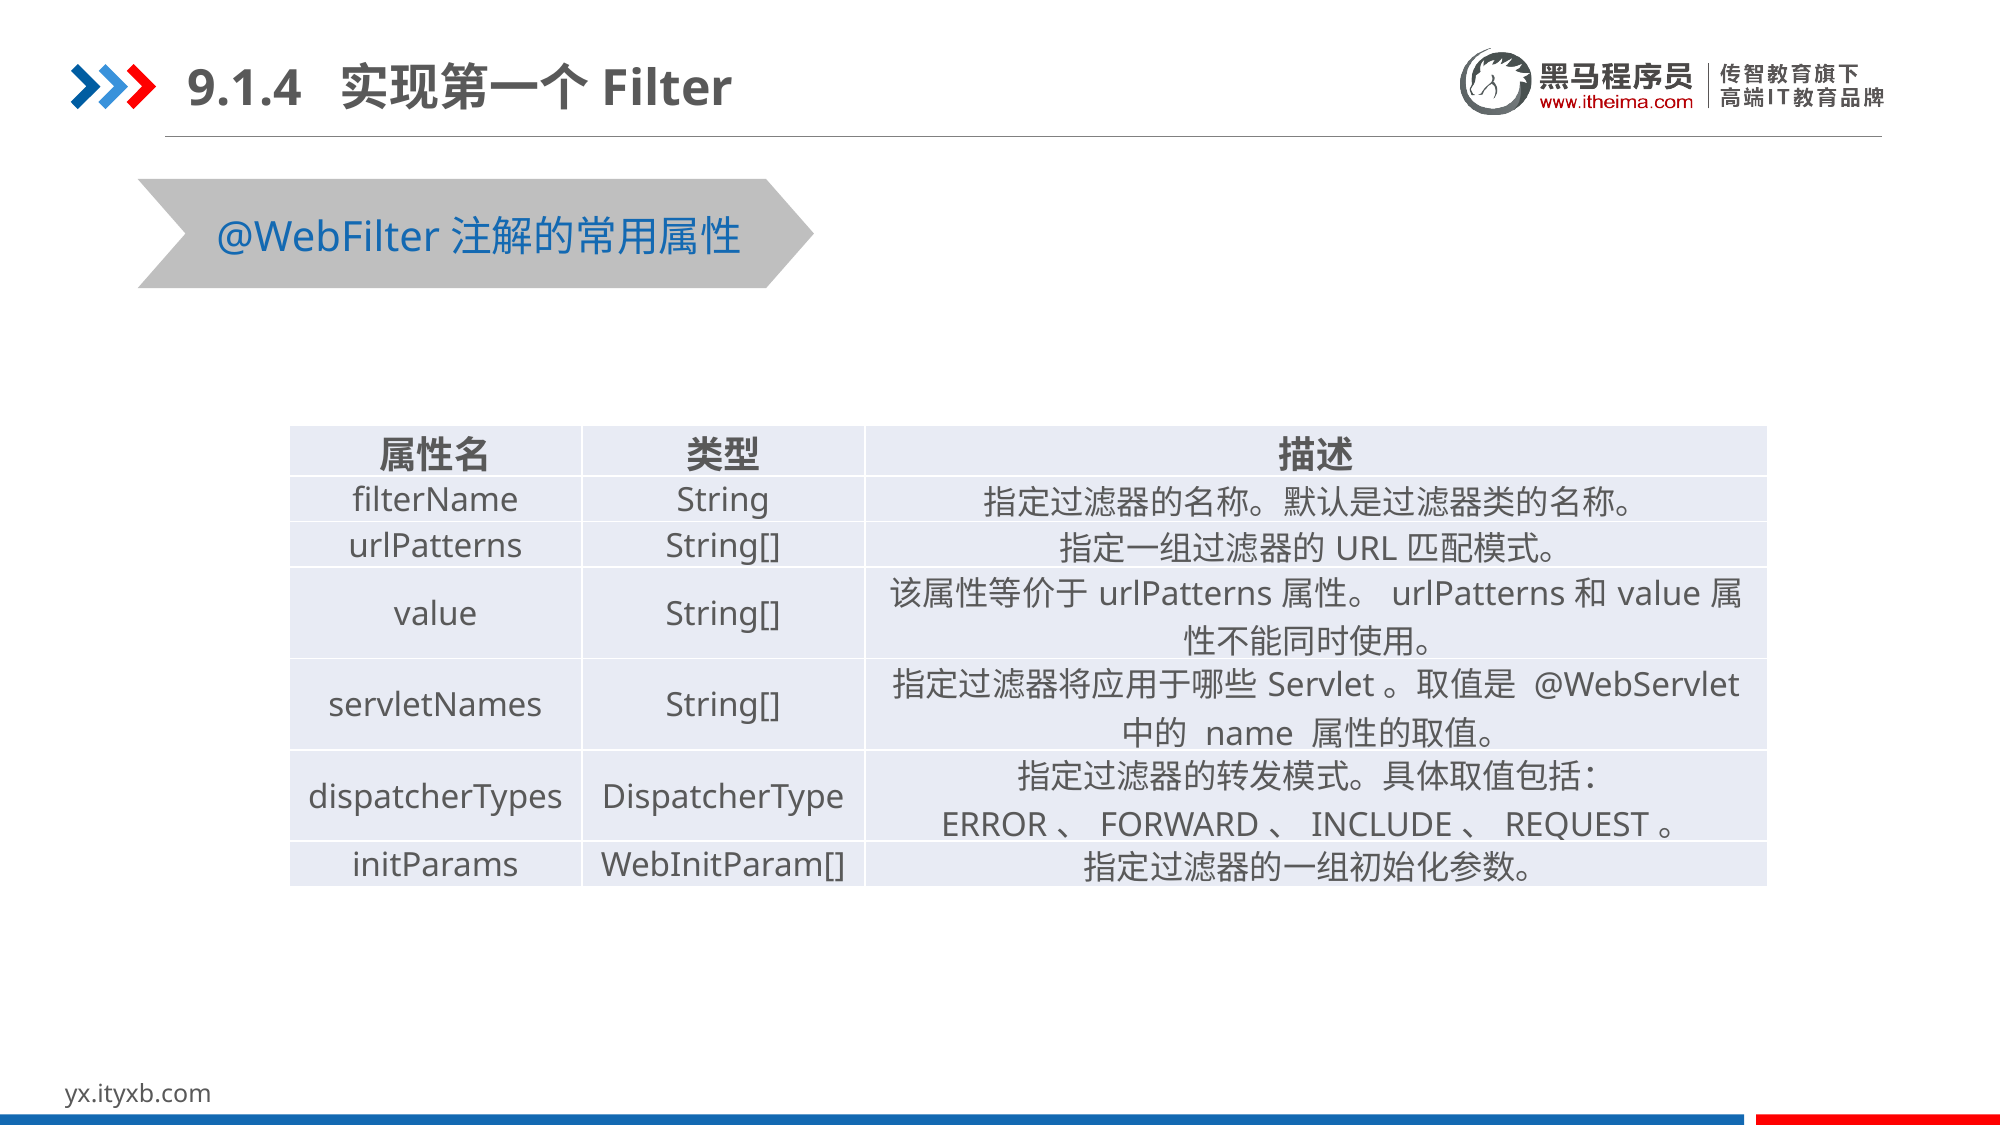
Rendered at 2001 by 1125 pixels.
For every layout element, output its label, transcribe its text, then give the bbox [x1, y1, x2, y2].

table_cell dispatcherTypes [290, 751, 581, 840]
table_cell 指定过滤器的转发模式。具体取值包括： ERROR、FORWARD、INCLUDE、REQUEST。 [866, 751, 1767, 840]
text_box 9.1.4 实现第一个Filter [187, 43, 890, 127]
text_box [137, 178, 814, 289]
table_cell 该属性等价于urlPatterns属性。urlPatterns和value属性不能同时使用。 [866, 568, 1767, 658]
table_cell 指定过滤器的一组初始化参数。 [866, 842, 1767, 886]
table_cell servletNames [290, 659, 581, 749]
table_cell 指定一组过滤器的URL匹配模式。 [866, 522, 1767, 566]
table_cell initParams [290, 842, 581, 886]
table_cell String[] [583, 659, 864, 749]
table_cell 指定过滤器的名称。默认是过滤器类的名称。 [866, 477, 1767, 521]
table_header 描述 [866, 426, 1767, 475]
table_cell filterName [290, 477, 581, 521]
table_cell DispatcherType [583, 751, 864, 840]
table_cell WebInitParam[] [583, 842, 864, 886]
table_cell 指定过滤器将应用于哪些Servlet。取值是 @WebServlet 中的 name 属性的取值。 [866, 659, 1767, 749]
table_header 属性名 [290, 426, 581, 475]
picture [1460, 48, 1887, 115]
table_header 类型 [583, 426, 864, 475]
table_cell String[] [583, 522, 864, 566]
table_cell urlPatterns [290, 522, 581, 566]
table_cell value [290, 568, 581, 658]
text_box @WebFilter注解的常用属性 [201, 201, 758, 267]
table_cell String[] [583, 568, 864, 658]
table_cell String [583, 477, 864, 521]
